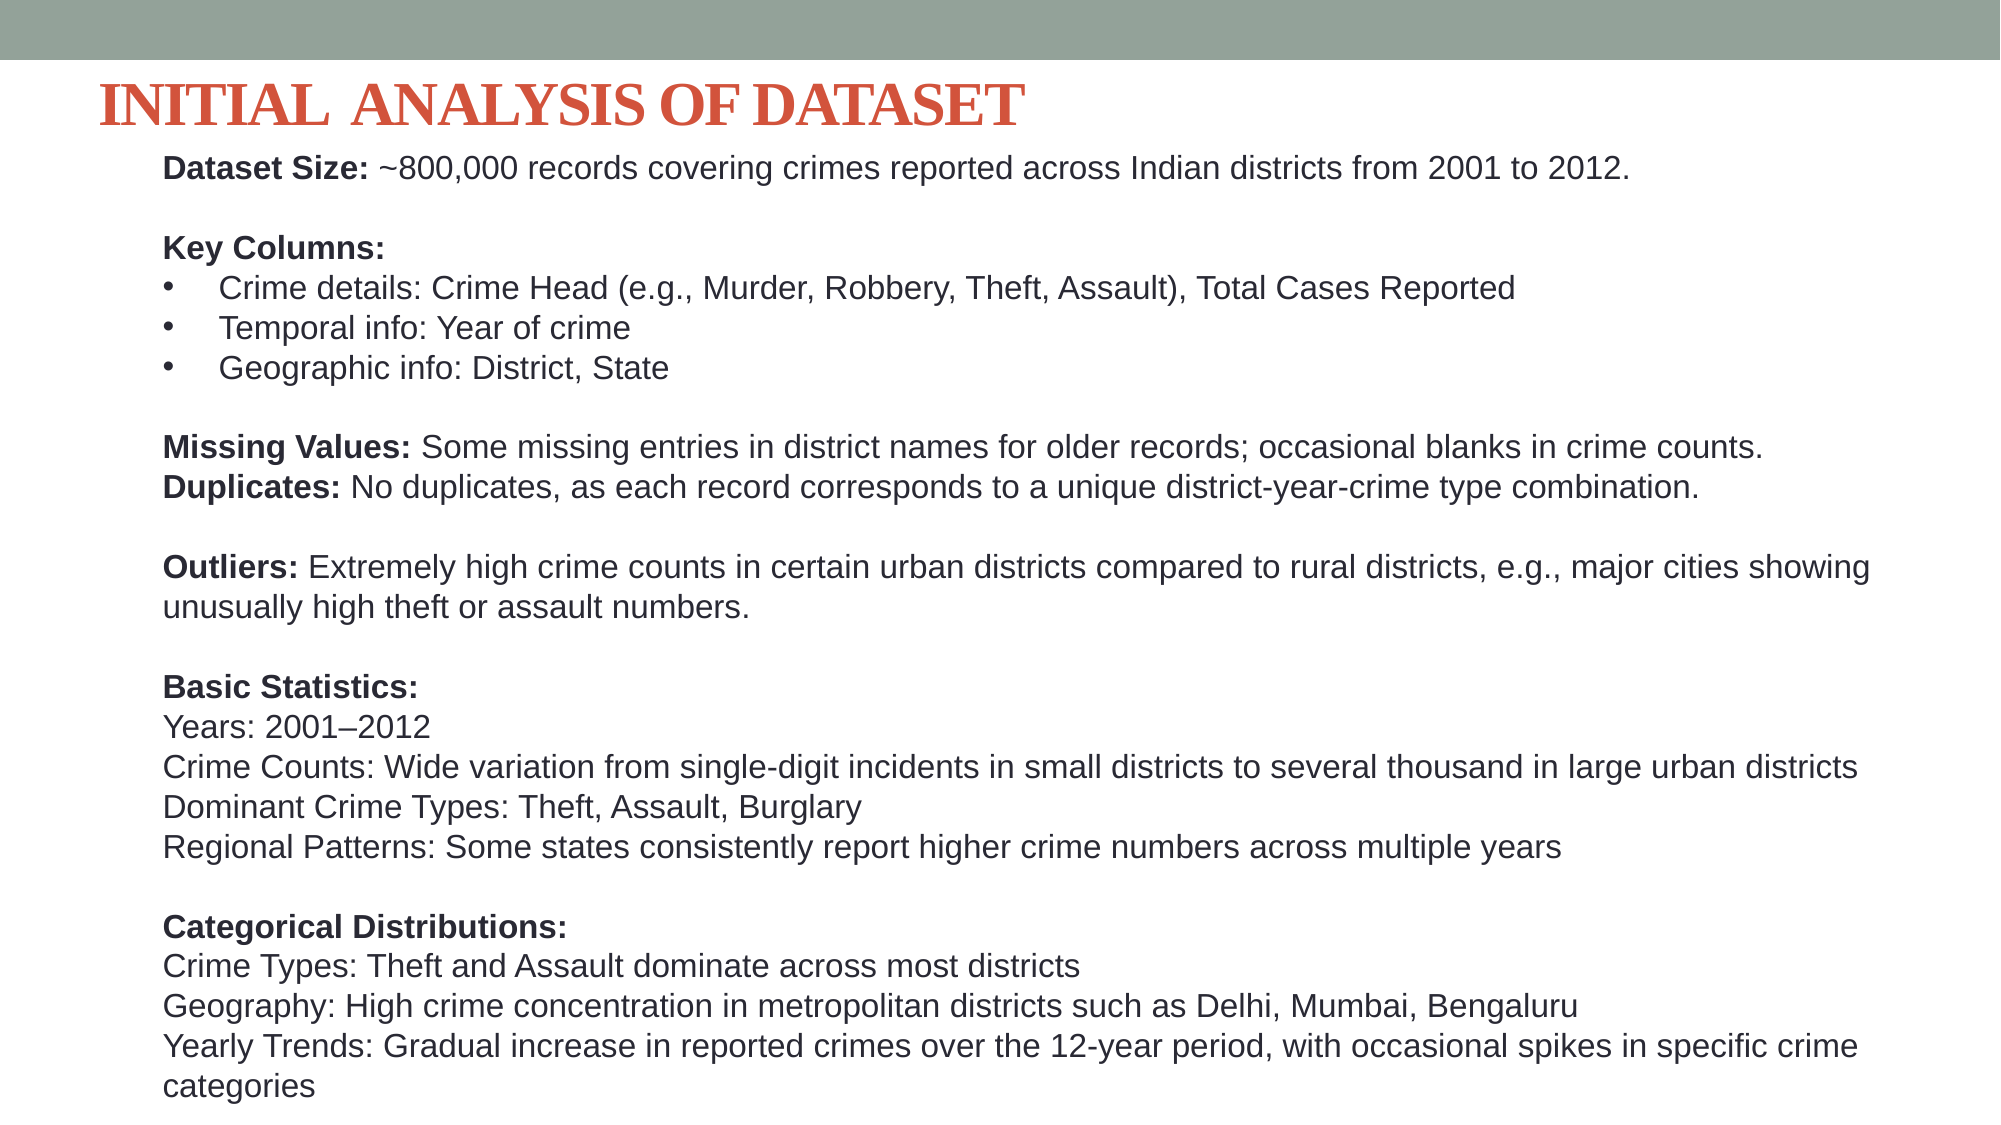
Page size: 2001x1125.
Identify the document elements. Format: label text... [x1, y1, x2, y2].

text_box Dataset Size: ~800,000 records covering crimes reported across Indian districts from 2001 to 2012. Key Columns: Crime details: Crime Head (e.g., Murder, Robbery, Theft, Assault), Total Cases Reported Temporal info: Year of crime Geographic info: District, State Missing Values: Some missing entries in district names for older records; occasional blanks in crime counts. Duplicates: No duplicates, as each record corresponds to a unique district-year-crime type combination. Outliers: Extremely high crime counts in certain urban districts compared to rural districts, e.g., major cities showing unusually high theft or assault numbers. Basic Statistics: Years: 2001–2012 Crime Counts: Wide variation from single-digit incidents in small districts to several thousand in large urban districts Dominant Crime Types: Theft, Assault, Burglary Regional Patterns: Some states consistently report higher crime numbers across multiple years Categorical Distributions: Crime Types: Theft and Assault dominate across most districts Geography: High crime concentration in metropolitan districts such as Delhi, Mumbai, Bengaluru Yearly Trends: Gradual increase in reported crimes over the 12-year period, with occasional spikes in specific crime categories [147, 138, 1902, 1125]
title INITIAL ANALYSIS OF DATASET [83, 54, 1884, 147]
